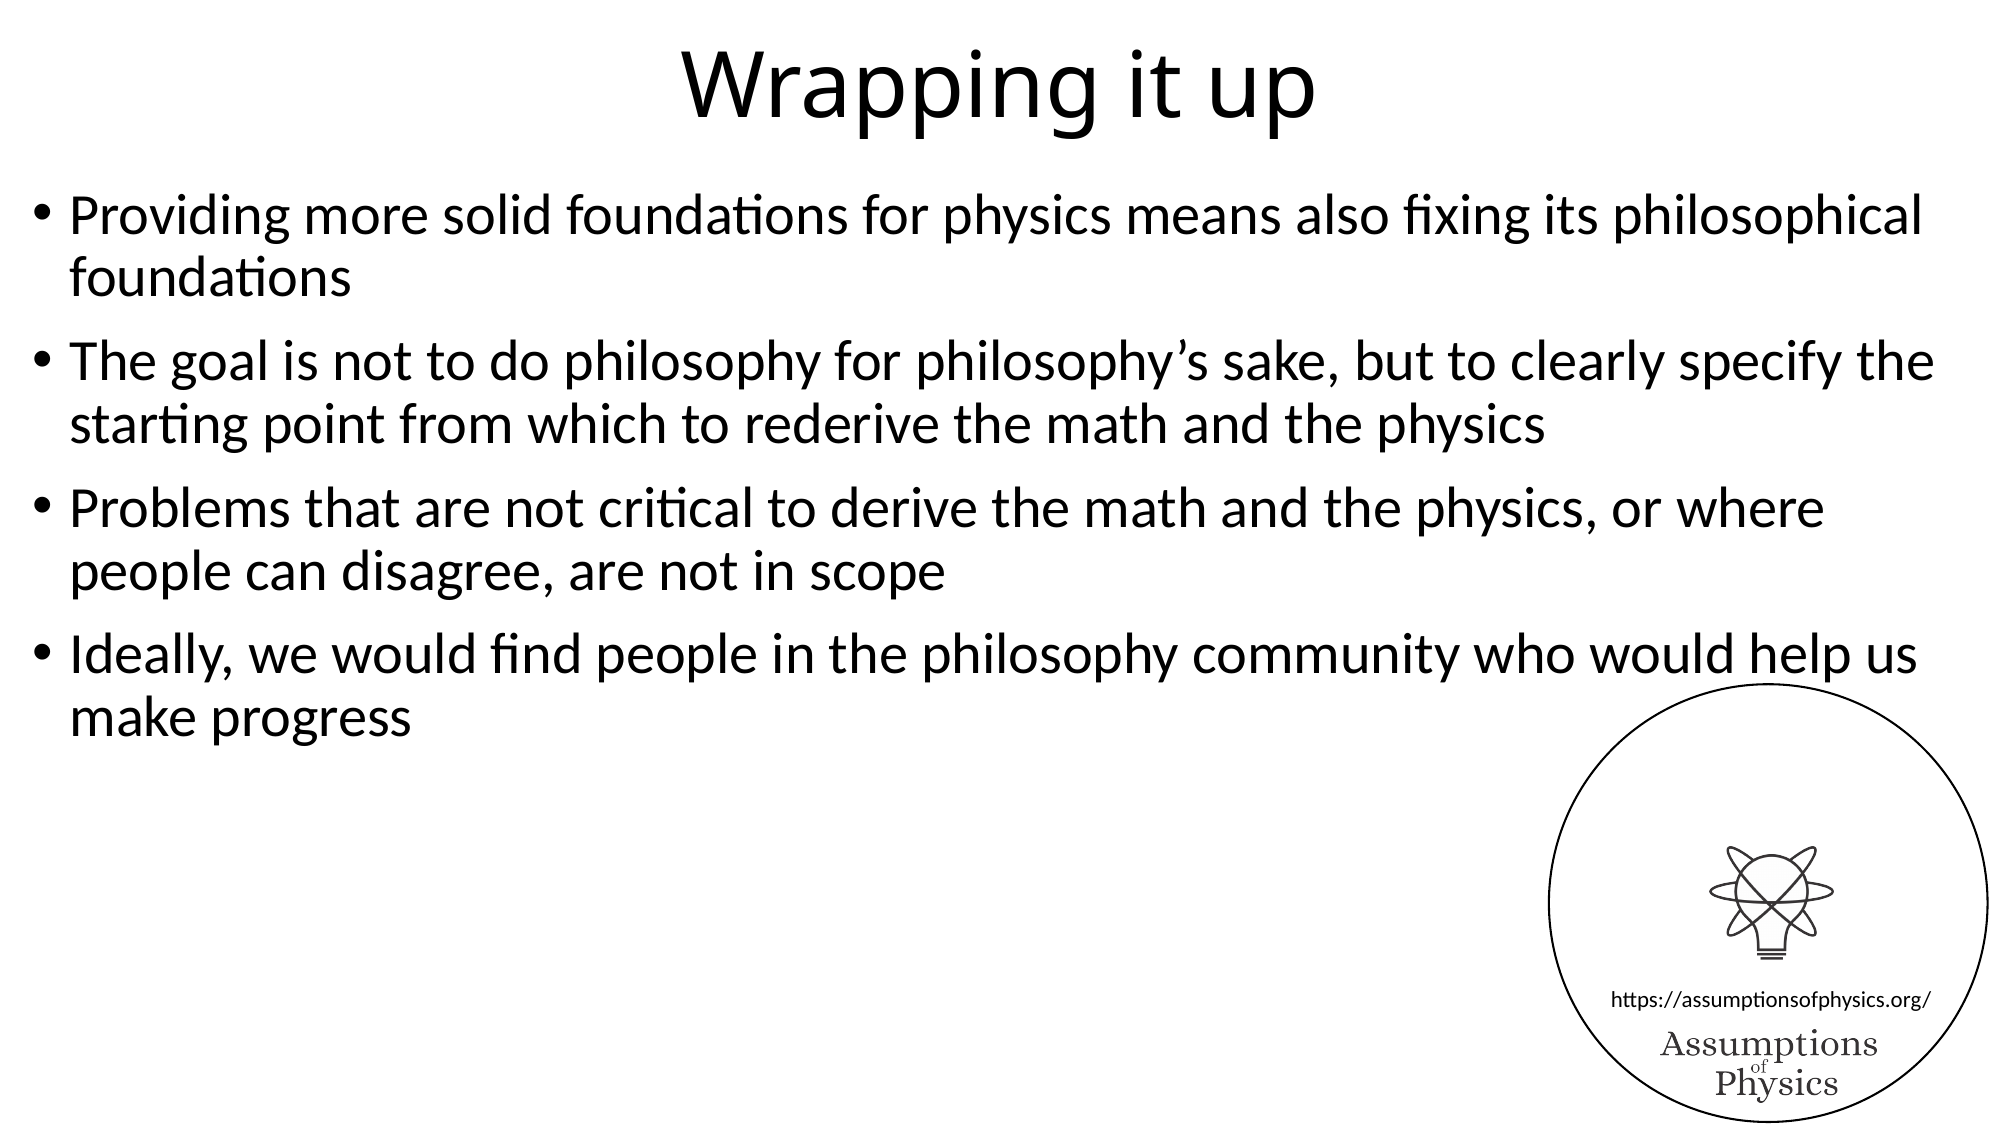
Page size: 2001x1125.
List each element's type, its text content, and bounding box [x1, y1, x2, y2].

title Wrapping it up [17, 13, 1983, 162]
list Providing more solid foundations for physics means also fixing its philosophical foundations The goal is not to do philosophy for philosophy’s sake, but to clearly specify the starting point from which to rederive the math and the physics Problems that are not critical to derive the math and the physics, or where people can disagree, are not in scope Ideally, we would find people in the philosophy community who would help us make progress [17, 176, 1983, 1060]
picture [1660, 1060, 1877, 1103]
